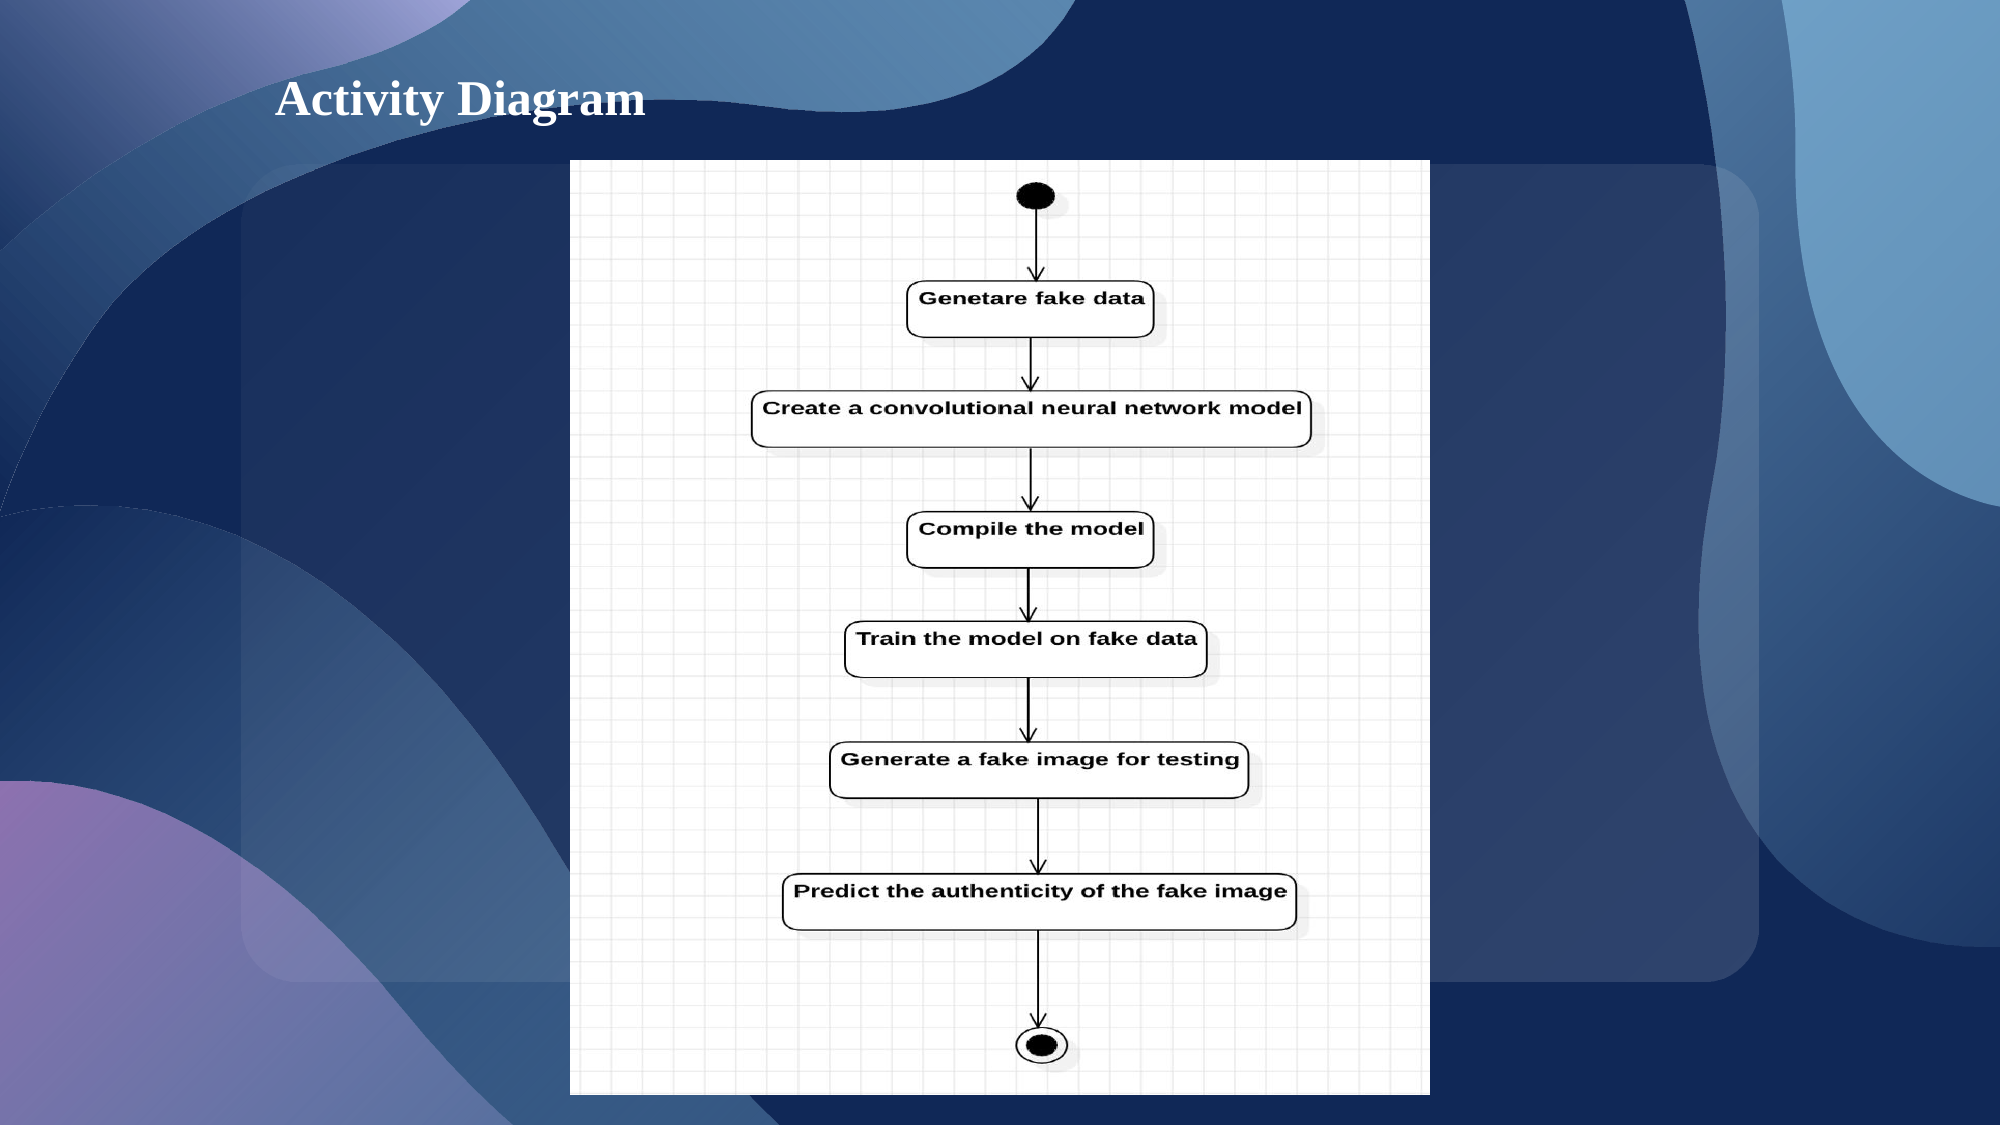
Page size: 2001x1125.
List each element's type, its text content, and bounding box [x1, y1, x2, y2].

text_box Activity Diagram [259, 57, 1083, 133]
picture [570, 160, 1430, 1095]
